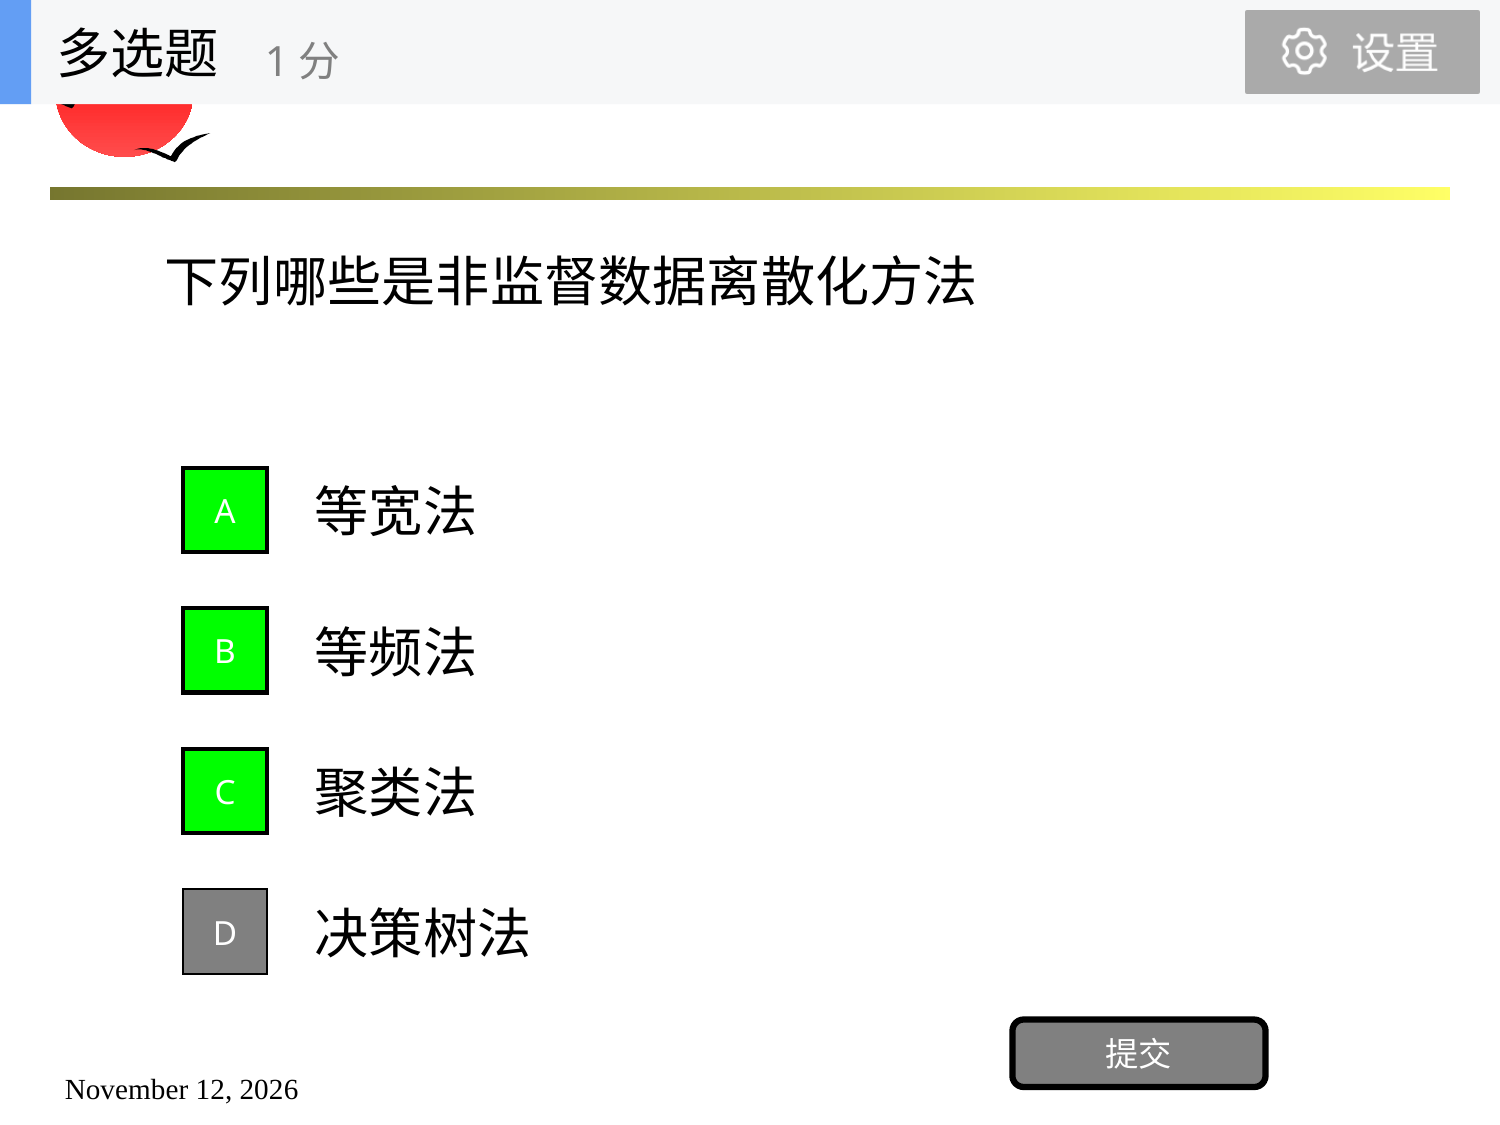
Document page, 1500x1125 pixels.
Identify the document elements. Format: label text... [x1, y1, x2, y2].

text_box 聚类法 [299, 738, 1350, 844]
text_box 下列哪些是非监督数据离散化方法 [149, 105, 1350, 456]
text_box 决策树法 [299, 878, 1350, 985]
picture [1245, 10, 1480, 94]
text_box 等宽法 [299, 456, 1350, 563]
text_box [0, 0, 1500, 105]
text_box A [182, 467, 268, 553]
text_box C [182, 748, 268, 834]
text_box 提交 [1011, 1018, 1267, 1089]
text_box B [182, 607, 268, 694]
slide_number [49, 1037, 463, 1113]
text_box 等频法 [299, 597, 1350, 703]
text_box D [182, 888, 268, 975]
